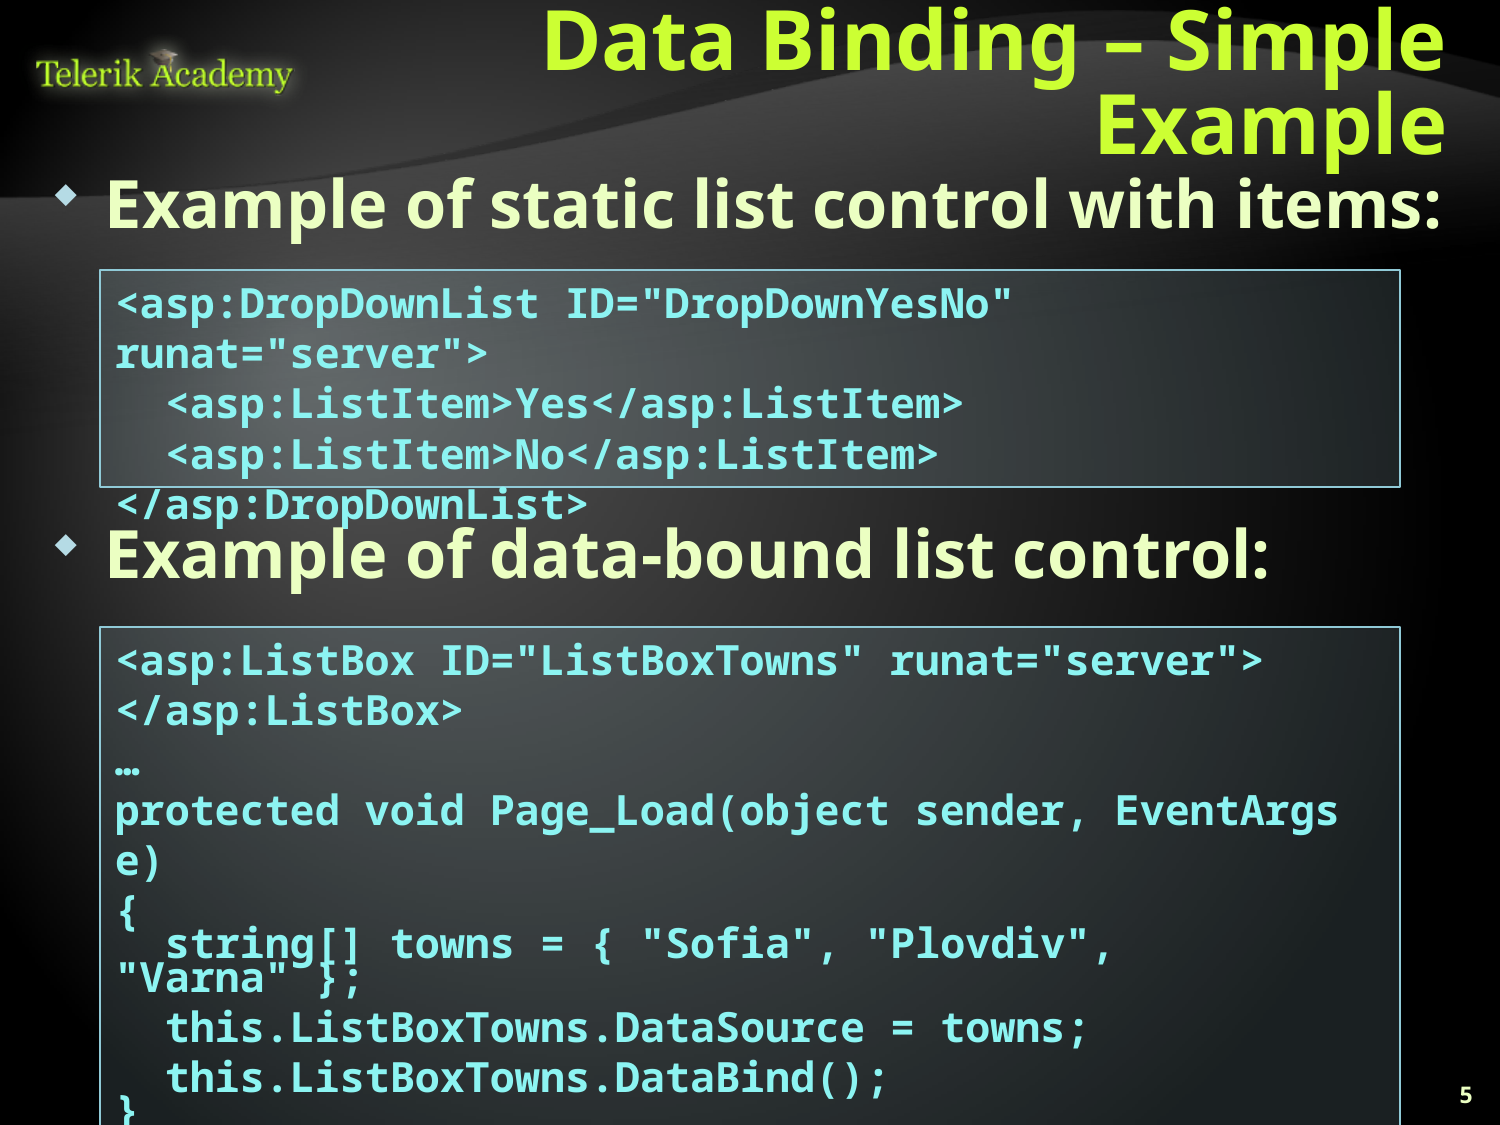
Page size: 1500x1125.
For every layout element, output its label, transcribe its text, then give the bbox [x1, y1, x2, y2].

title Data Binding – Simple Example [300, 12, 1463, 154]
text_box <asp:ListBox ID="ListBoxTowns" runat="server"> </asp:ListBox> … protected void Page_Load(object sender, EventArgs e) { string[] towns = { "Sofia", "Plovdiv", "Varna" }; this.ListBoxTowns.DataSource = towns; this.ListBoxTowns.DataBind(); } [99, 626, 1400, 1125]
picture [0, 0, 1500, 1125]
text_box Example of data-bound list control: [37, 504, 1463, 599]
slide_number 5 [1412, 1074, 1488, 1118]
text_box Example of static list control with items: [37, 154, 1463, 249]
list <asp:DropDownList ID="DropDownYesNo" runat="server"> <asp:ListItem>Yes</asp:ListItem> <asp:ListItem>No</asp:ListItem> </asp:DropDownList> [99, 269, 1401, 488]
